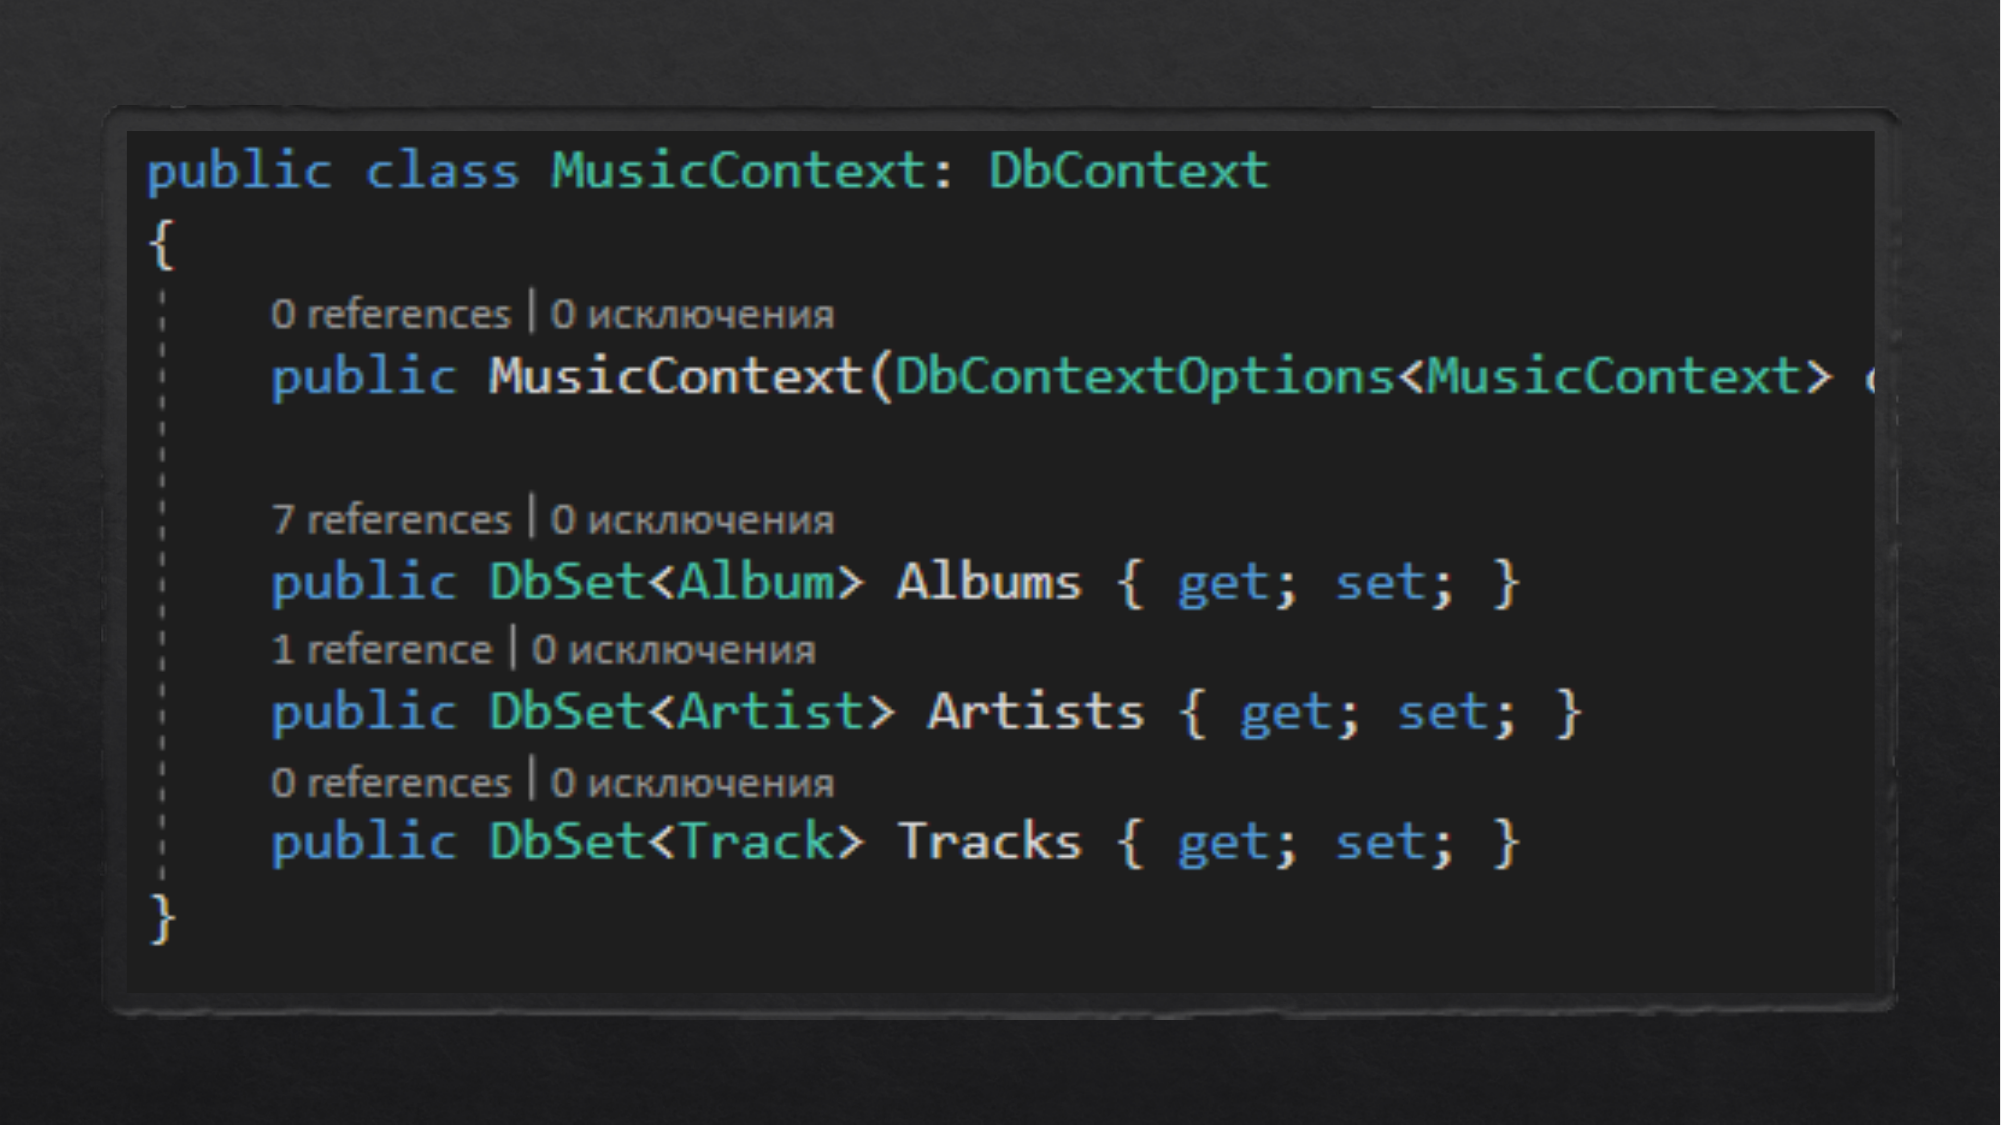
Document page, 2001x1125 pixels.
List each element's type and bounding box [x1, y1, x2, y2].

picture [100, 105, 1902, 1020]
